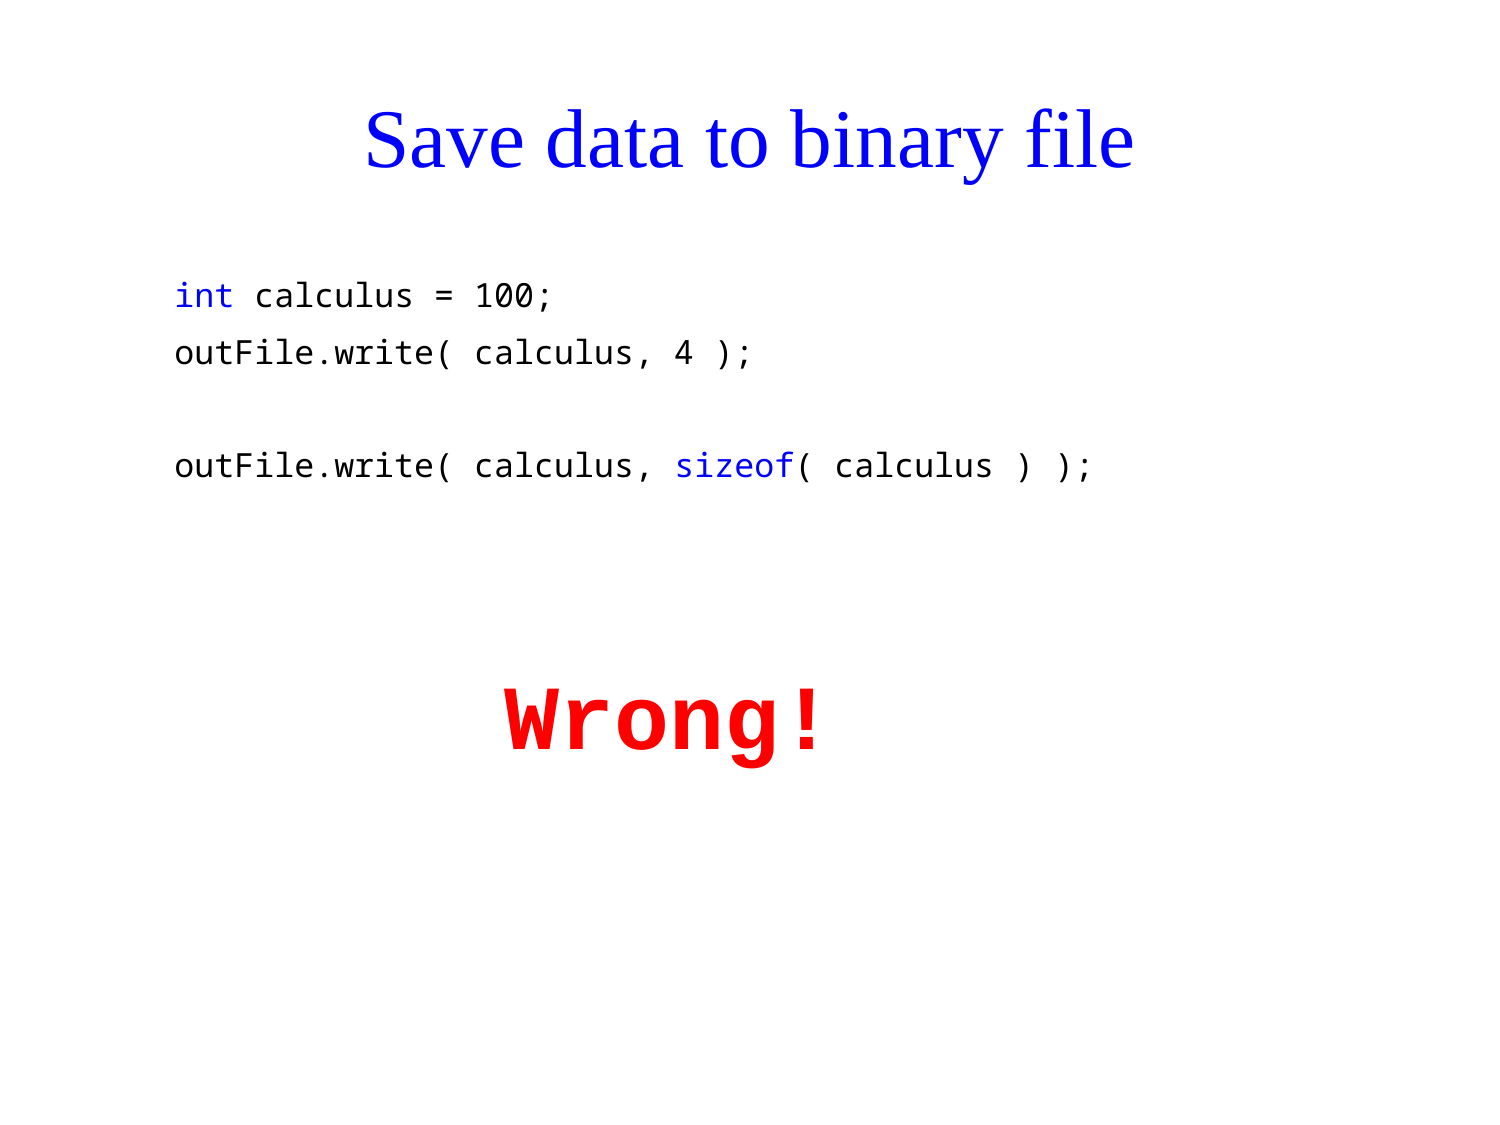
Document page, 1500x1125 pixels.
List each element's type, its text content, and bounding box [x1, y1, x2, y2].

title Save data to binary file [40, 30, 1459, 238]
list int calculus = 100; outFile.write( calculus, 4 ); outFile.write( calculus, sizeof( calculus ) ); Wrong! [159, 266, 1341, 799]
